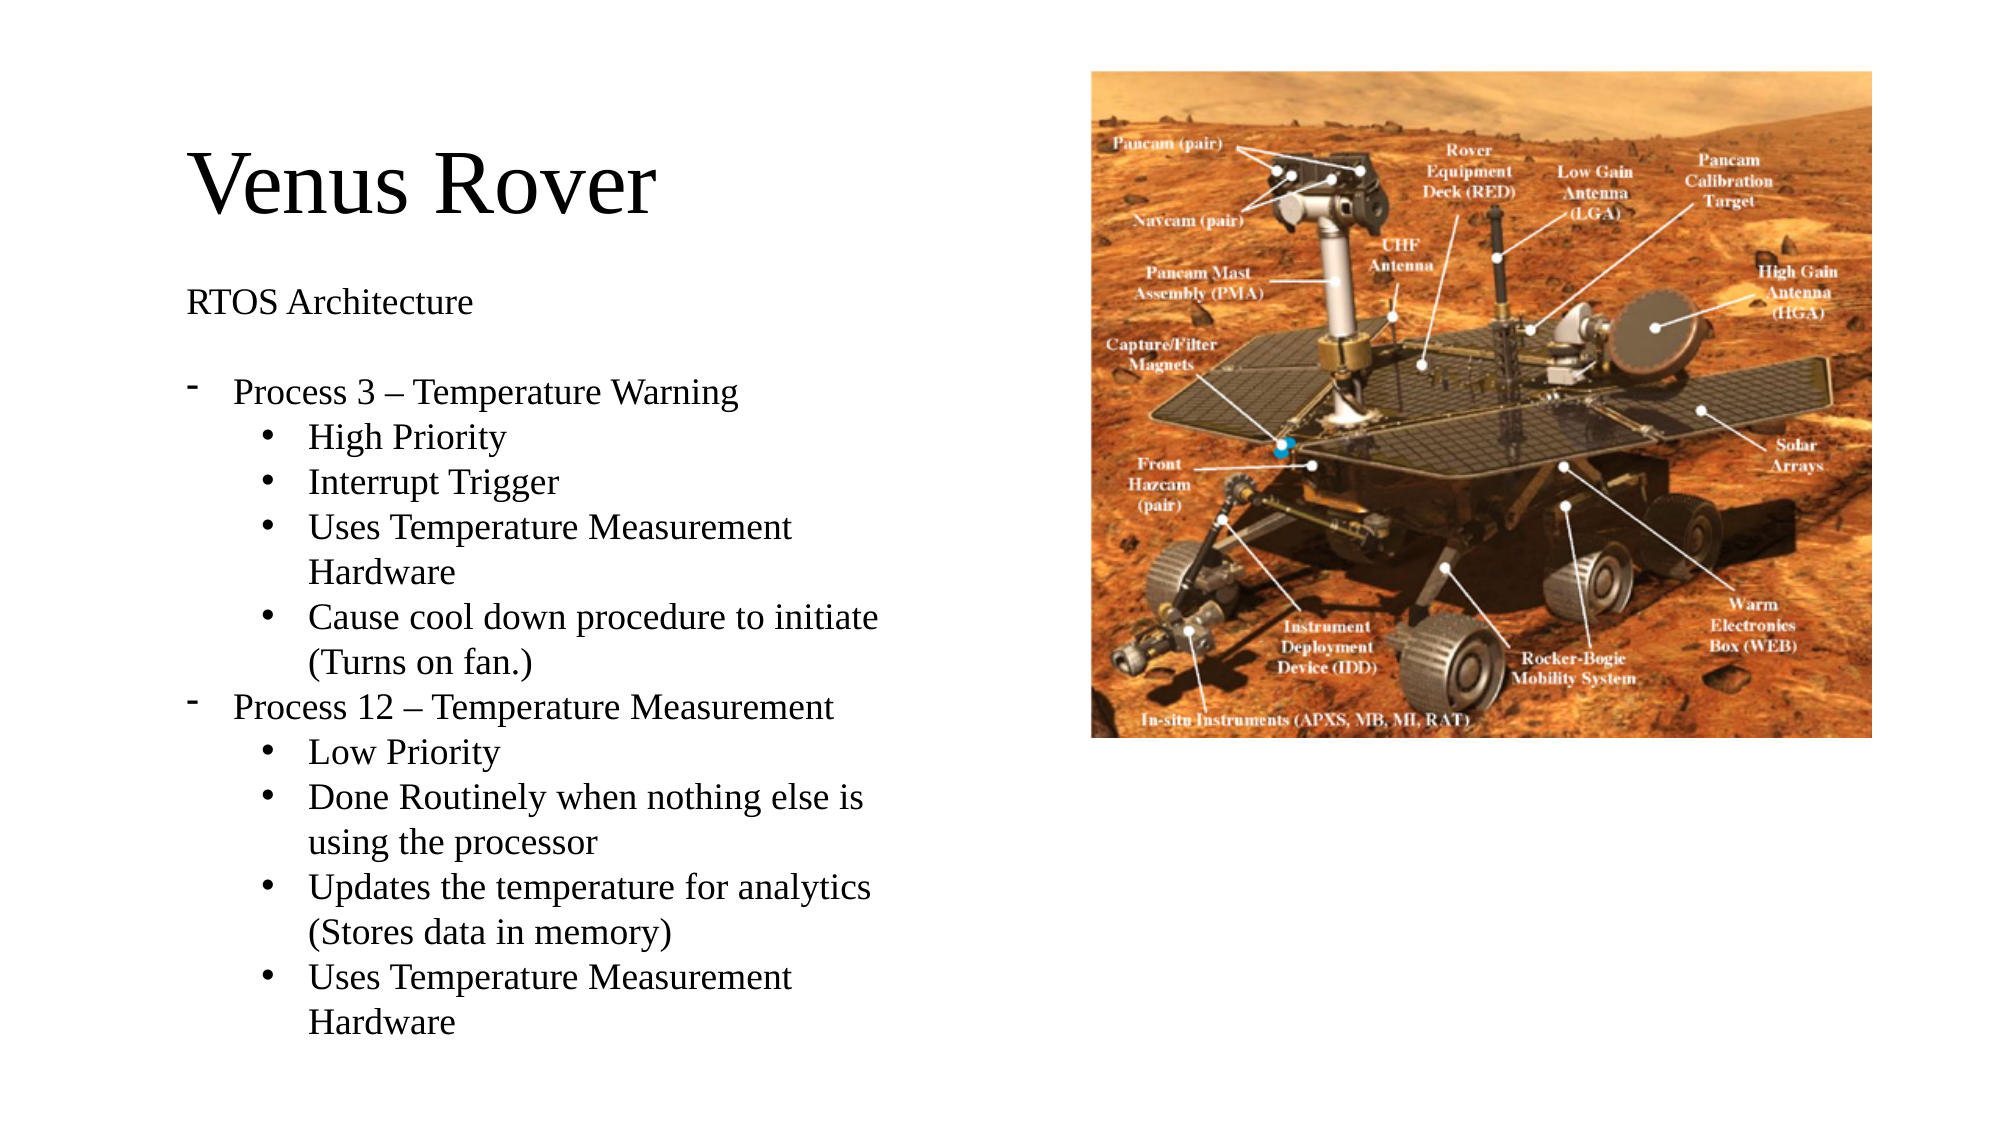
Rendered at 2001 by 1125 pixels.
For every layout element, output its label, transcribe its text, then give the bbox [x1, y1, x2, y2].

text_box Venus Rover RTOS Architecture Process 3 – Temperature Warning High Priority Interrupt Trigger Uses Temperature Measurement Hardware Cause cool down procedure to initiate (Turns on fan.) Process 12 – Temperature Measurement Low Priority Done Routinely when nothing else is using the processor Updates the temperature for analytics (Stores data in memory) Uses Temperature Measurement Hardware [171, 114, 907, 1125]
picture [1090, 70, 1873, 738]
